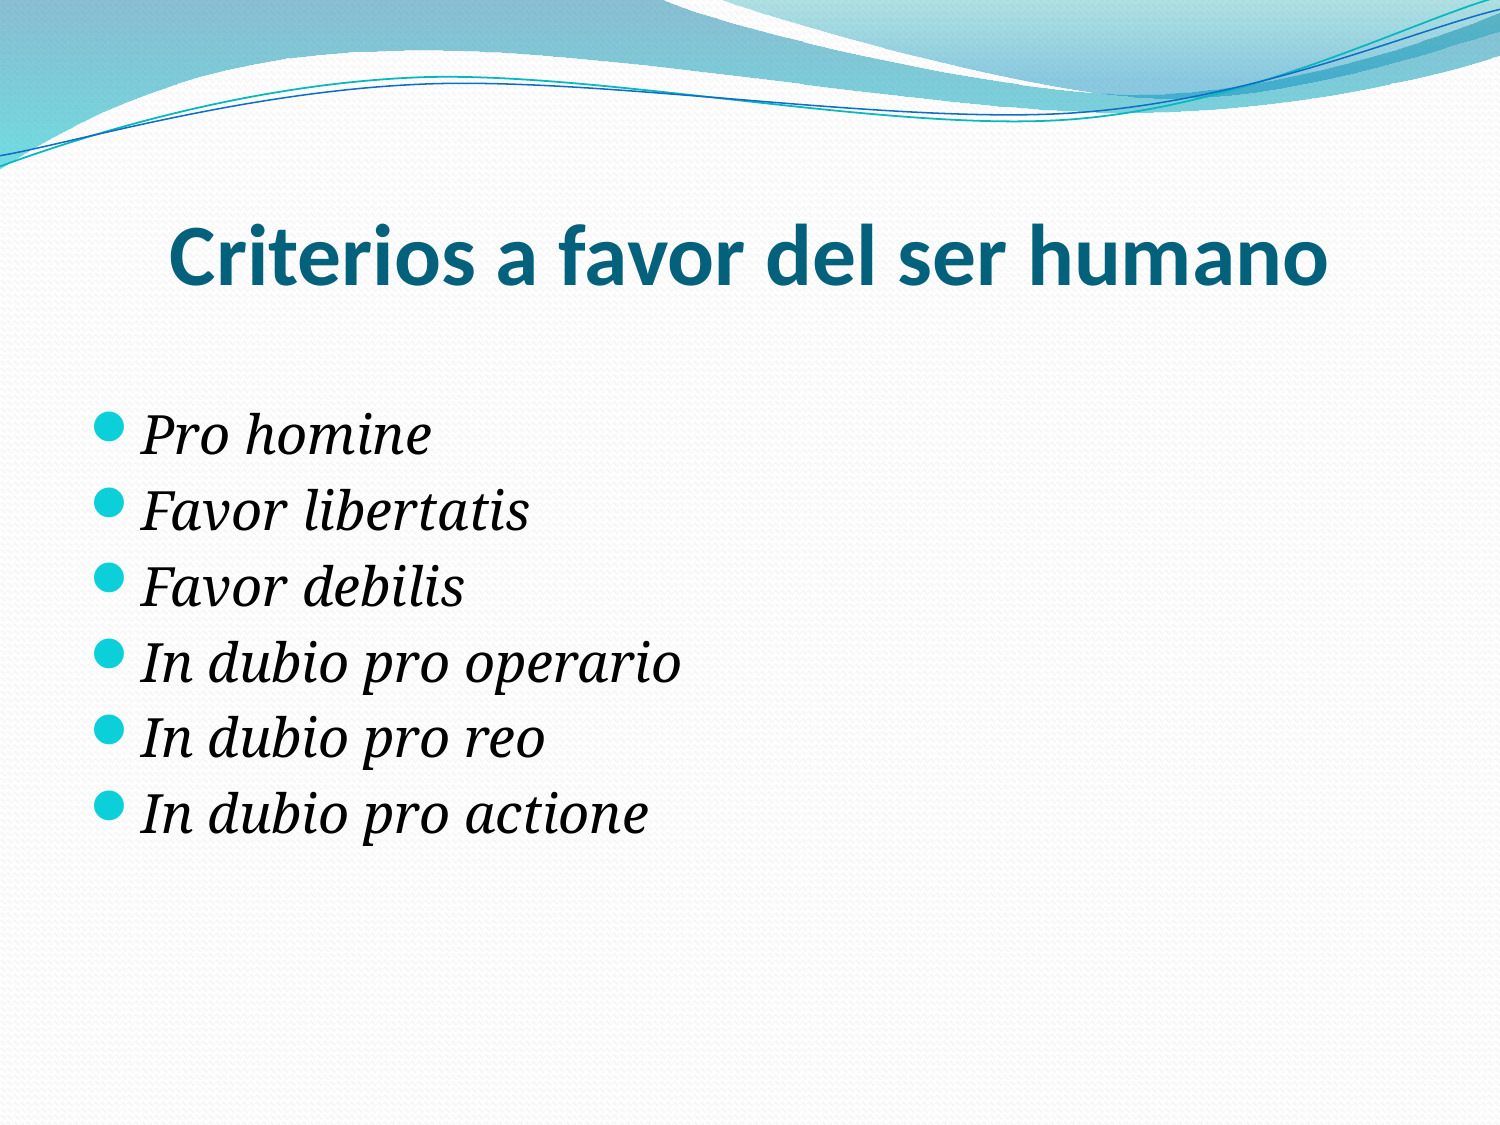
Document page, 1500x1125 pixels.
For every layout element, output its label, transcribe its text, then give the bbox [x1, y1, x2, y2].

list Pro homine Favor libertatis Favor debilis In dubio pro operario In dubio pro reo In dubio pro actione [75, 317, 1425, 1038]
title Criterios a favor del ser humano [75, 115, 1425, 303]
